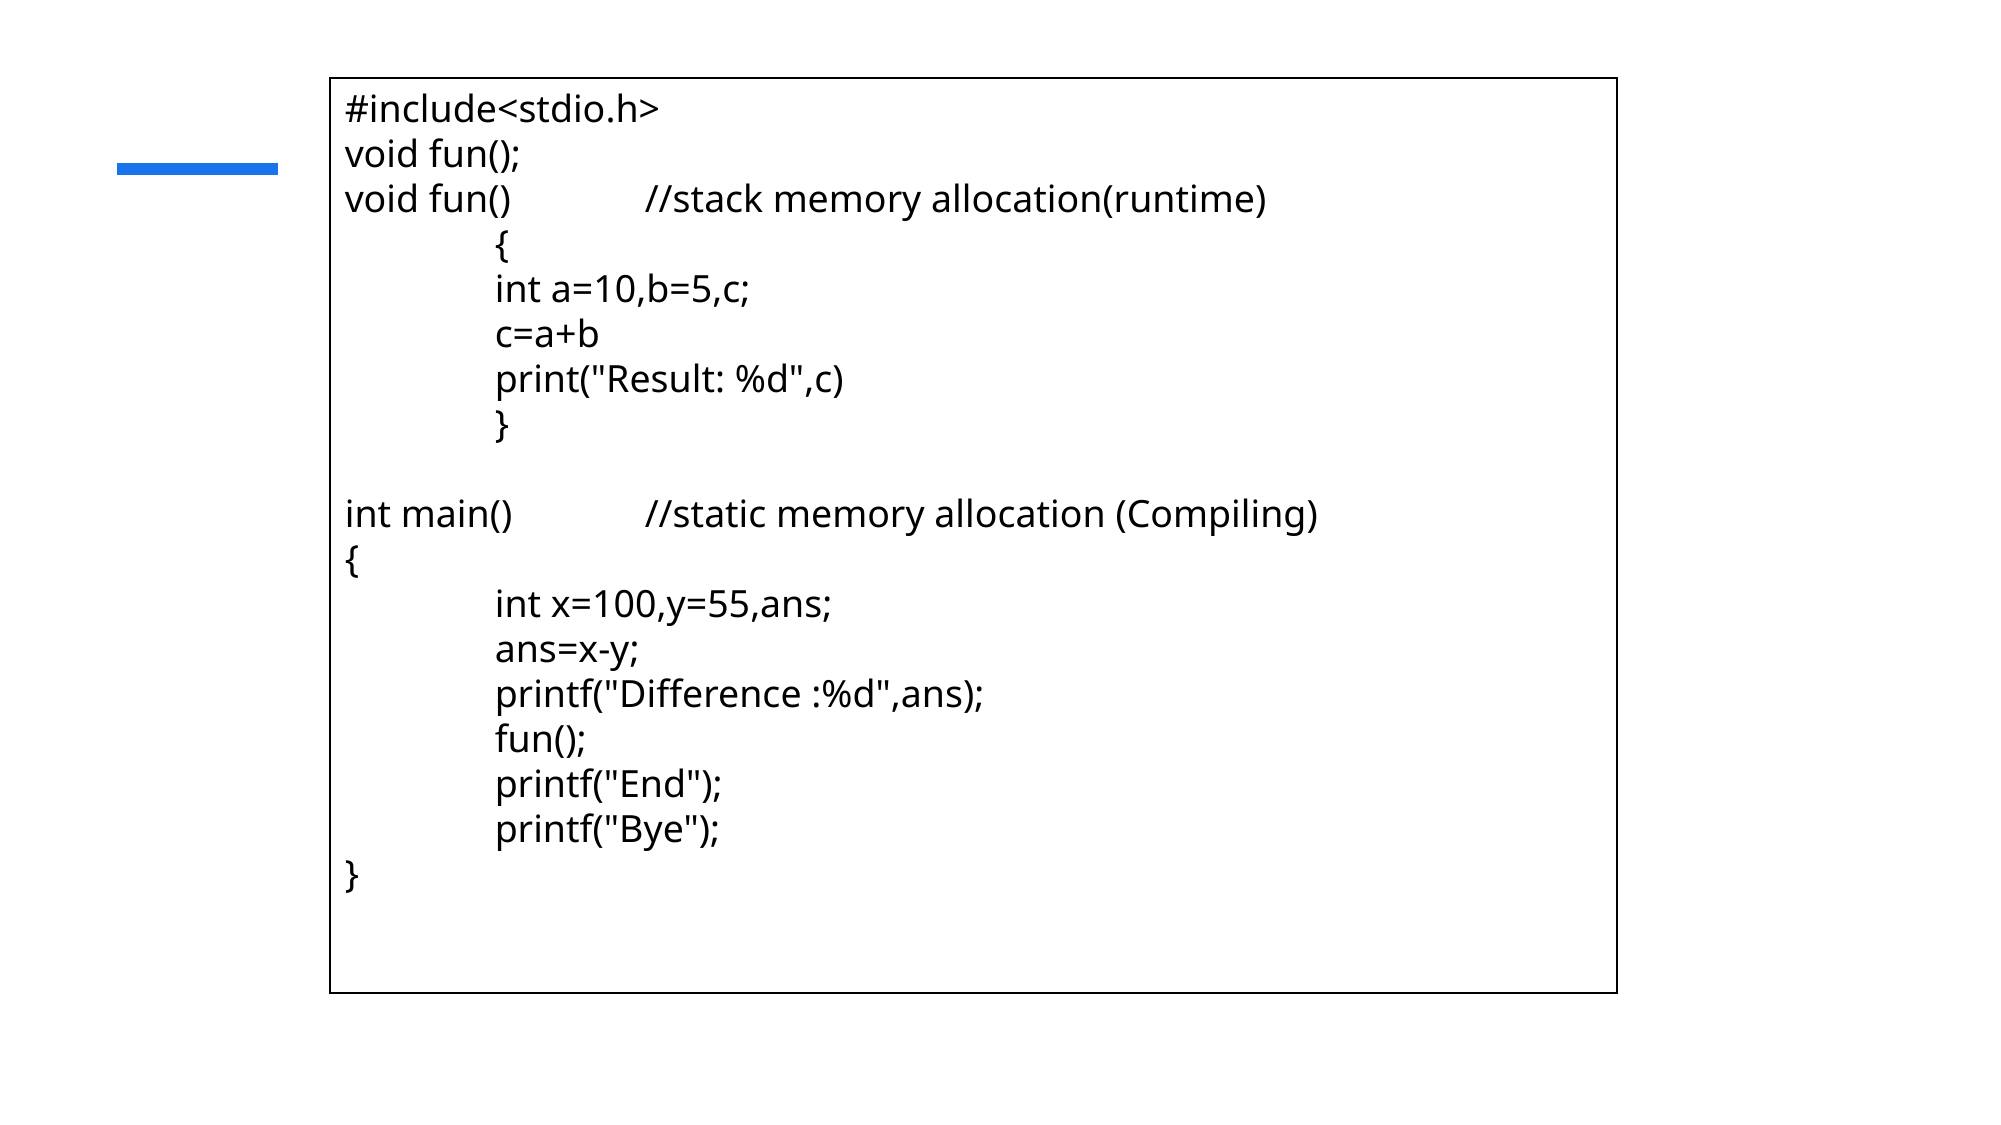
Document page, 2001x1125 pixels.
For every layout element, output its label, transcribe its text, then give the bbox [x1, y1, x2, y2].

text_box #include<stdio.h> void fun(); void fun() //stack memory allocation(runtime) { int a=10,b=5,c; c=a+b print("Result: %d",c) } int main() //static memory allocation (Compiling) { int x=100,y=55,ans; ans=x-y; printf("Difference :%d",ans); fun(); printf("End"); printf("Bye"); } [329, 77, 1618, 994]
